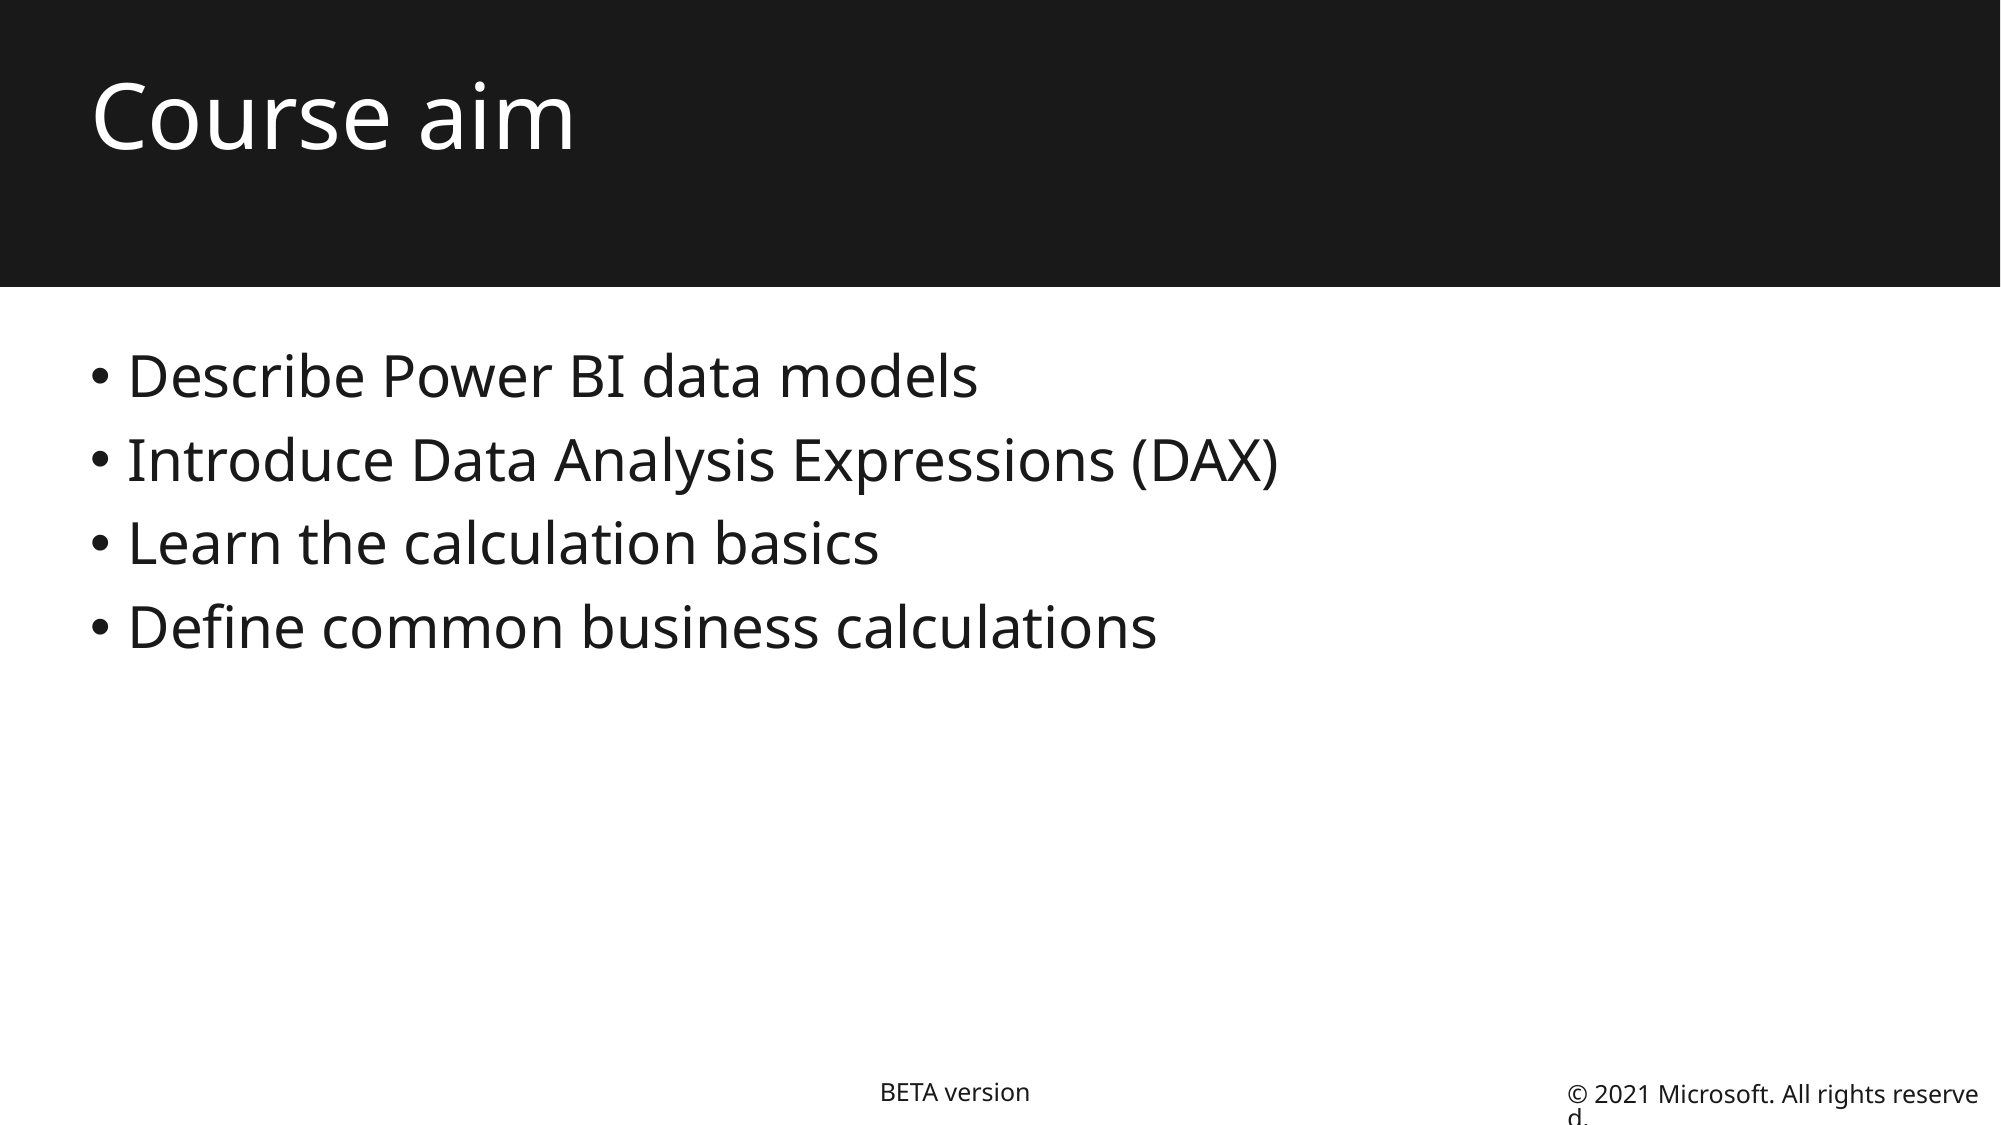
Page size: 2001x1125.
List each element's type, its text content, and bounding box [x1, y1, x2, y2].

footer © 2021 Microsoft. All rights reserved. [1552, 1065, 2000, 1125]
text_box BETA version [731, 1061, 1180, 1122]
title Course aim [75, 63, 1919, 178]
list Describe Power BI data models Introduce Data Analysis Expressions (DAX) Learn the calculation basics Define common business calculations [75, 339, 1919, 1125]
